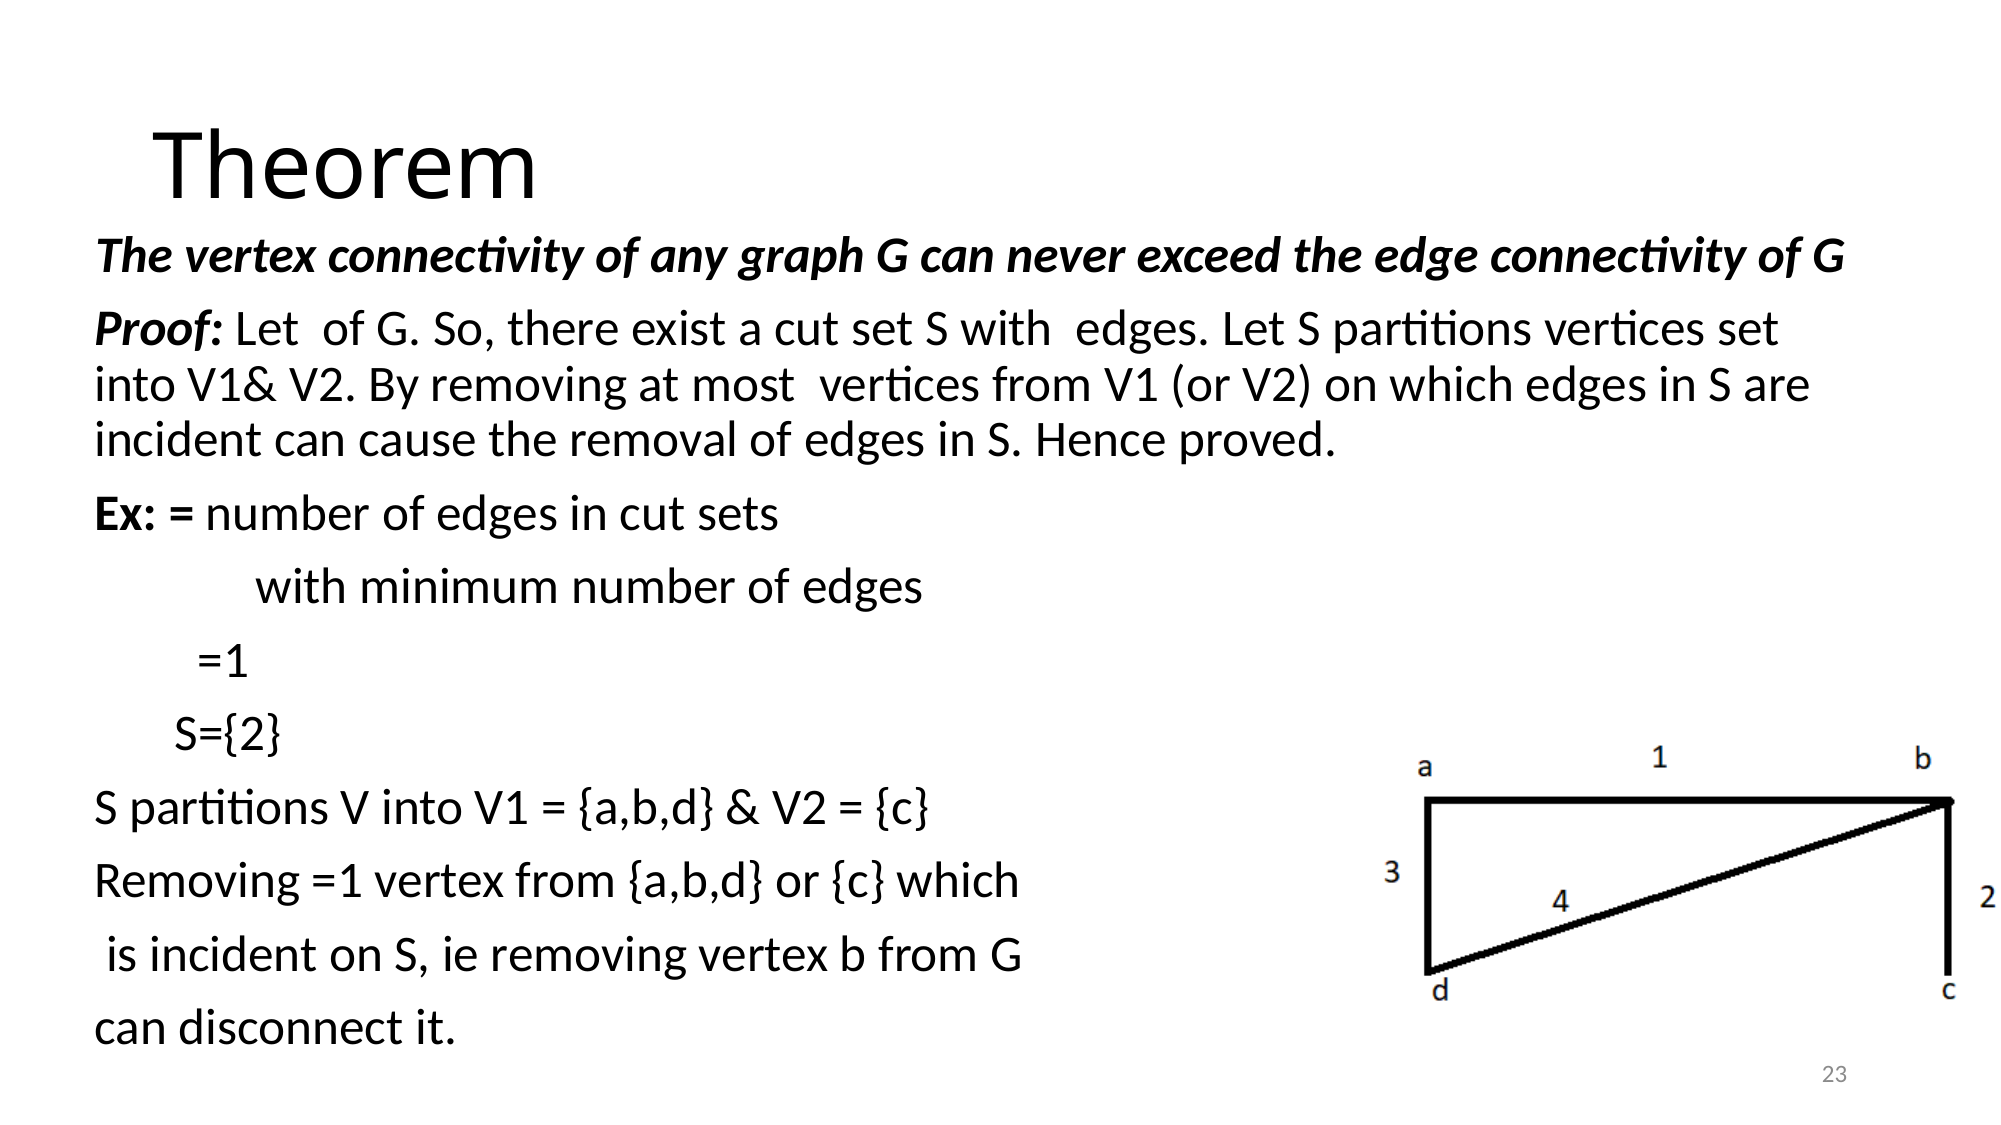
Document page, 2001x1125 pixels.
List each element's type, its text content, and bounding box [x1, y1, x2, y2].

slide_number 23 [1412, 1043, 1863, 1103]
title Theorem [137, 59, 1863, 278]
picture [1282, 708, 2000, 1043]
